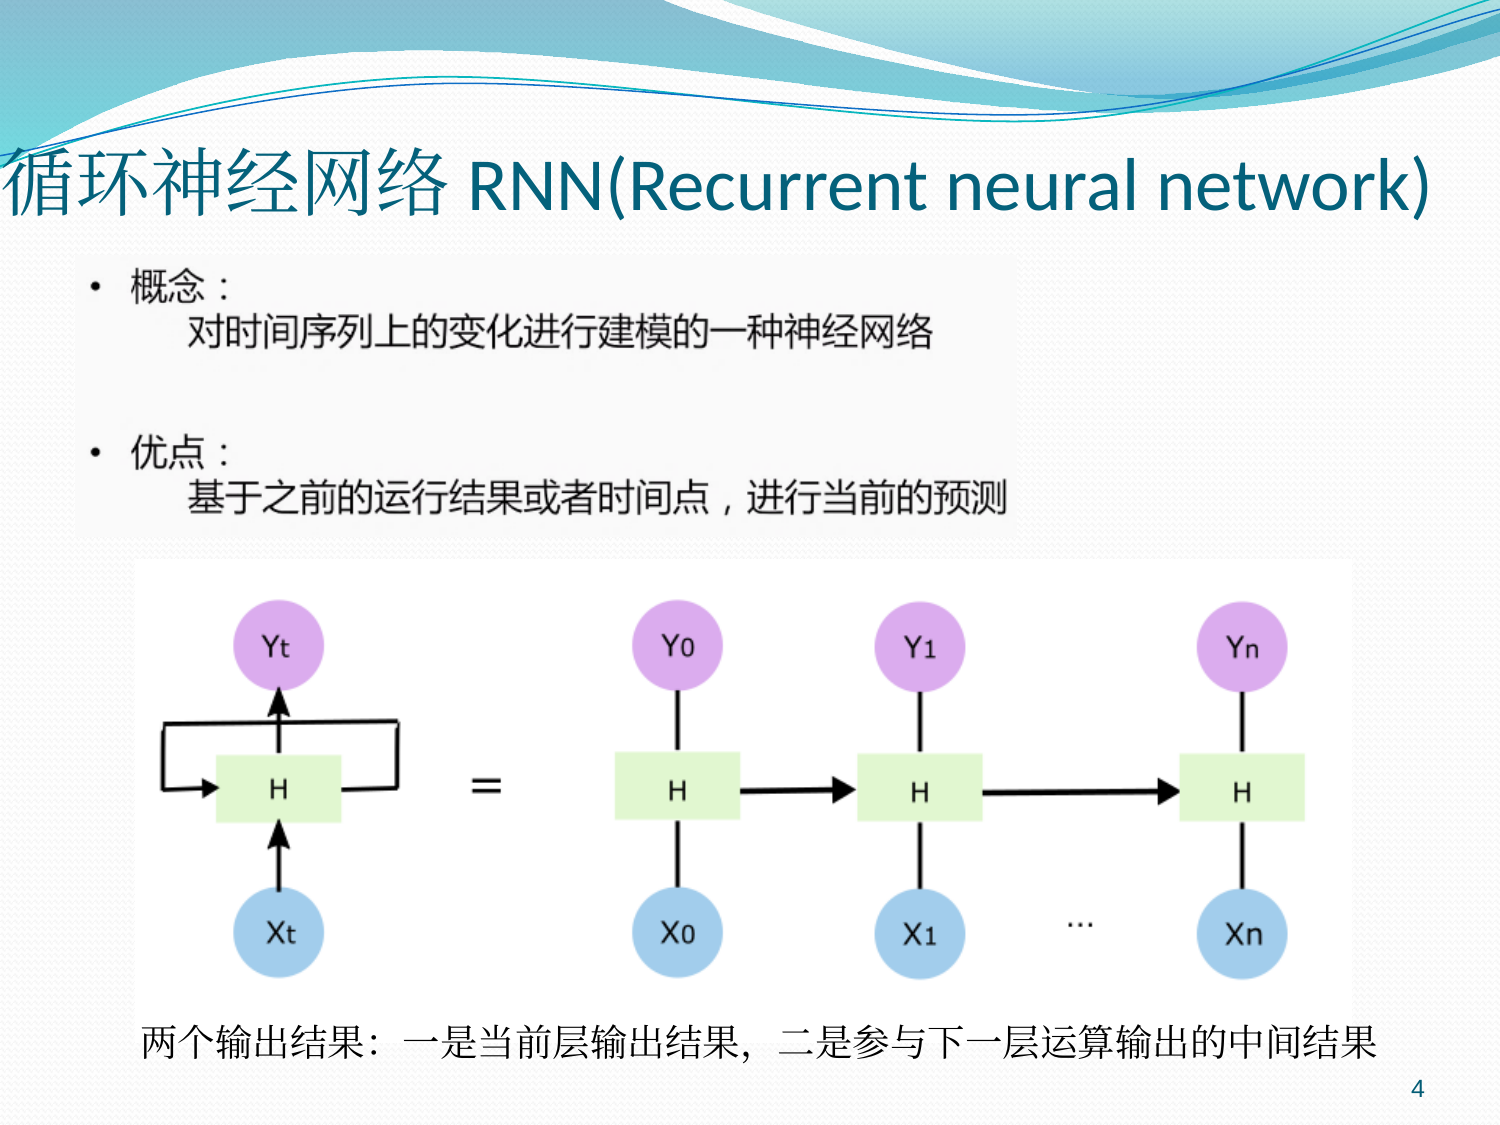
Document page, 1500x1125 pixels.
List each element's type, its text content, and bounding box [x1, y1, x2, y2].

text_box 两个输出结果：一是当前层输出结果，二是参与下一层运算输出的中间结果 [125, 1012, 1425, 1072]
title 循环神经网络RNN(Recurrent neural network) [0, 109, 1500, 226]
title 实验 [128, 1012, 1358, 1056]
slide_number 4 [1299, 1072, 1425, 1103]
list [74, 255, 1017, 537]
picture [135, 559, 1352, 1043]
